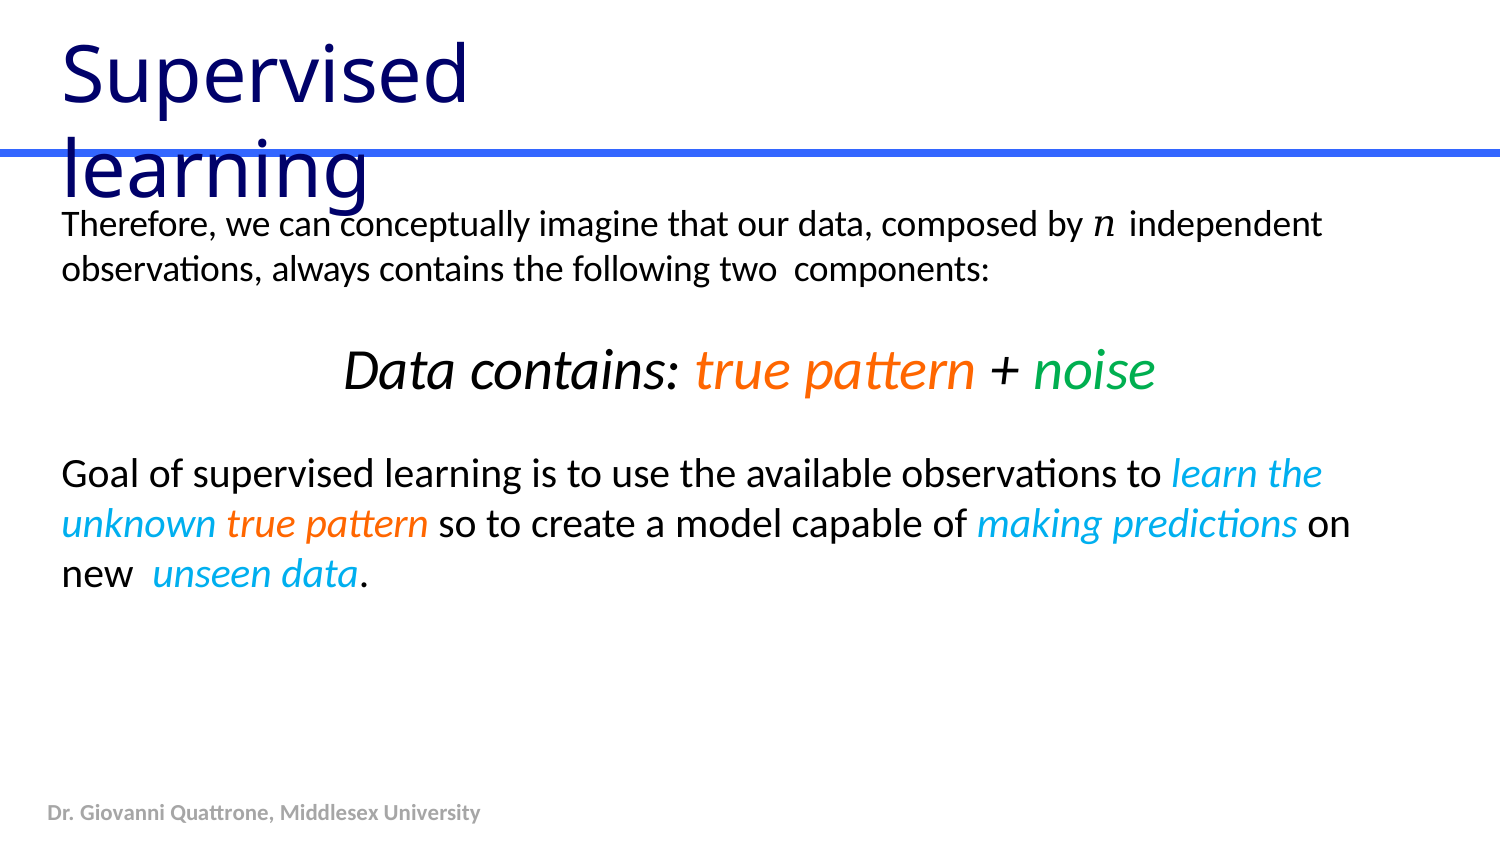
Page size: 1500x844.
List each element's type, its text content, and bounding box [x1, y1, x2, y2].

text_box Therefore, we can conceptually imagine that our data, composed by 𝑛 independent observations, always contains the following two components: [59, 196, 1336, 290]
text_box Data contains: true pattern + noise Goal of supervised learning is to use the available observations to learn the unknown true pattern so to create a model capable of making predictions on new unseen data. [59, 329, 1434, 597]
title Supervised learning [59, 21, 706, 214]
text_box Dr. Giovanni Quattrone, Middlesex University [45, 800, 482, 825]
